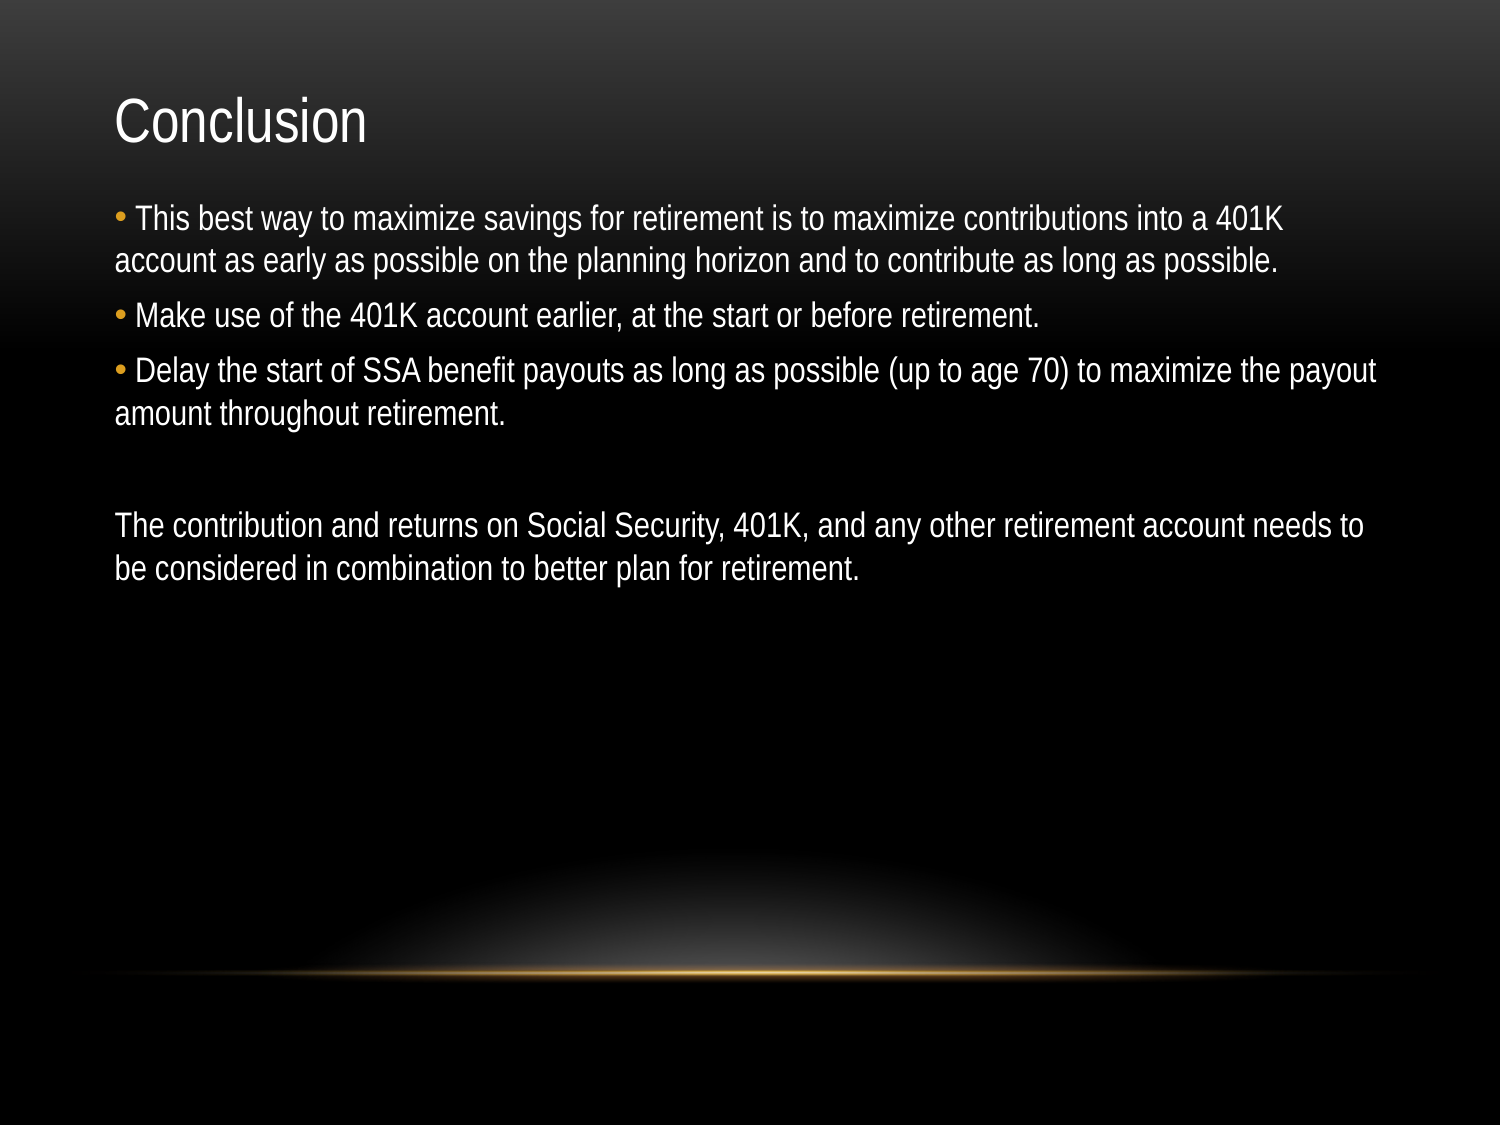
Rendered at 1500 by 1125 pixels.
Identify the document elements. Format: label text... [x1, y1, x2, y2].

picture [0, 0, 1500, 1125]
text_box Conclusion [99, 45, 1400, 163]
text_box This best way to maximize savings for retirement is to maximize contributions into a 401K account as early as possible on the planning horizon and to contribute as long as possible. Make use of the 401K account earlier, at the start or before retirement. Delay the start of SSA benefit payouts as long as possible (up to age 70) to maximize the payout amount throughout retirement. The contribution and returns on Social Security, 401K, and any other retirement account needs to be considered in combination to better plan for retirement. [99, 187, 1400, 938]
